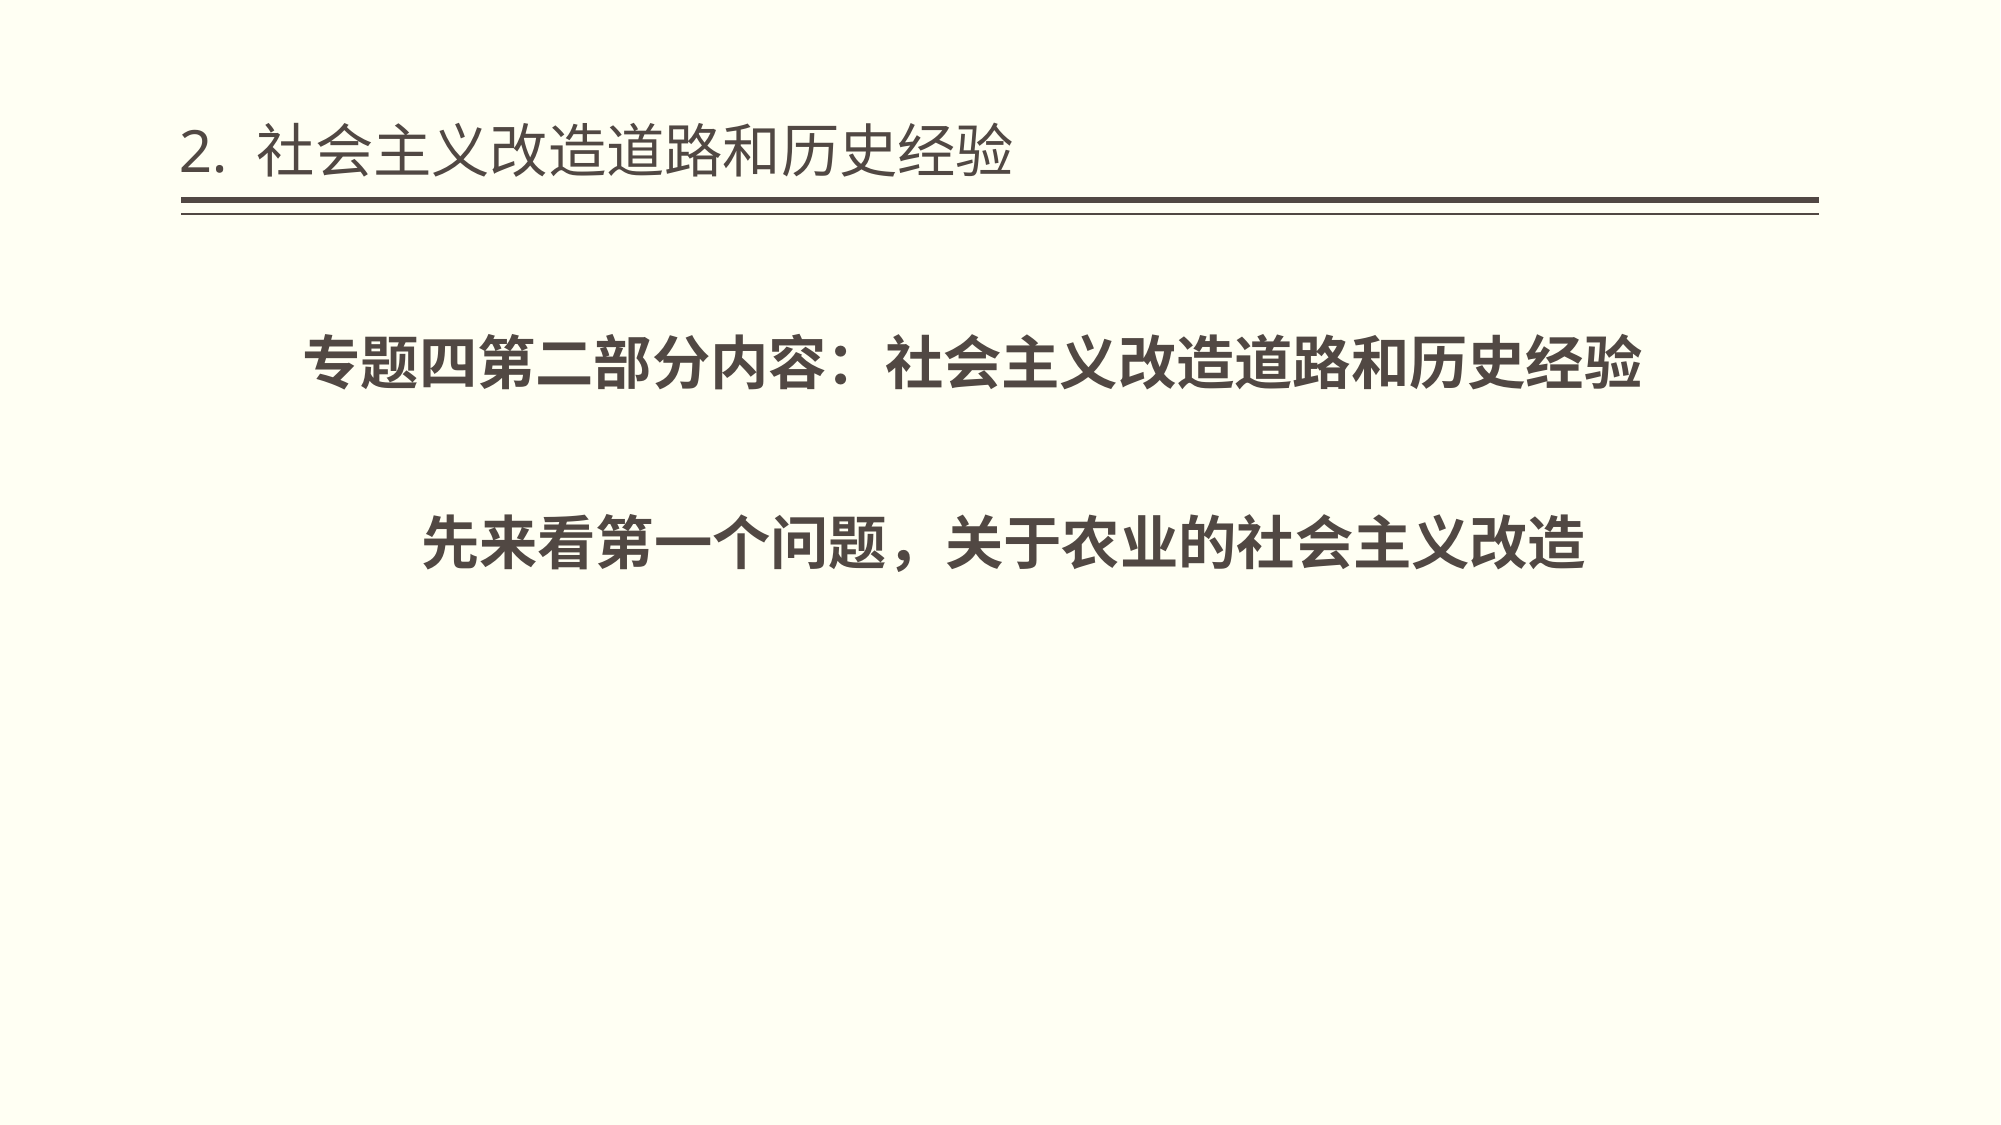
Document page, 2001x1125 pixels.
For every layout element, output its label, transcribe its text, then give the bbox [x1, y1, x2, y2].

text_box 先来看第一个问题，关于农业的社会主义改造 [406, 470, 1671, 584]
title 2. 社会主义改造道路和历史经验 [178, 12, 1816, 193]
text_box 专题四第二部分内容：社会主义改造道路和历史经验 [287, 291, 1738, 404]
